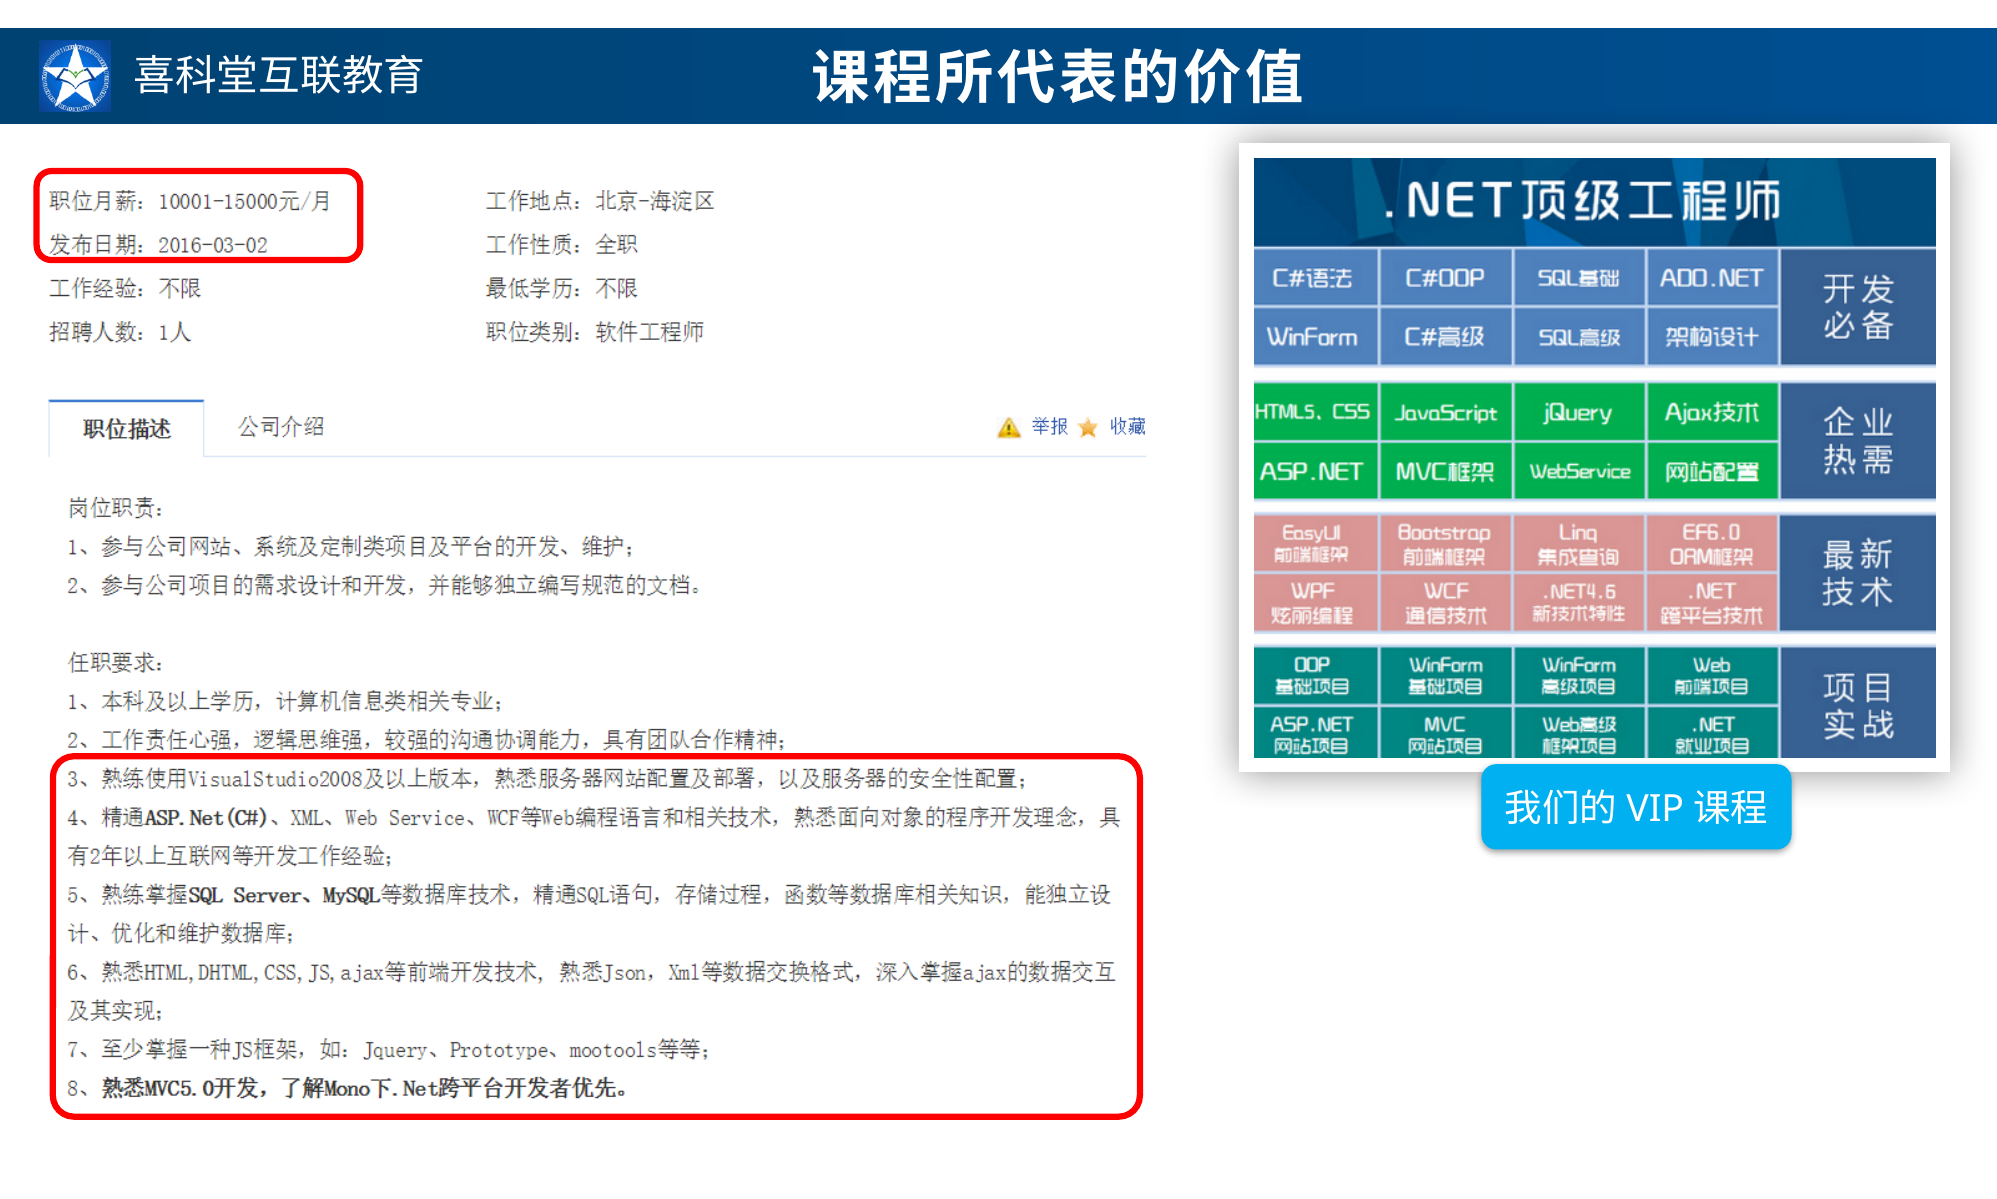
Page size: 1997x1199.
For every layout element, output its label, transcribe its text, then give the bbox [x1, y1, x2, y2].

text_box 我们的VIP课程 [1479, 774, 1794, 852]
picture [36, 188, 1160, 1117]
picture [1245, 150, 1944, 766]
text_box [36, 171, 361, 188]
title 课程所代表的价值 [537, 24, 1579, 126]
picture [39, 40, 111, 112]
